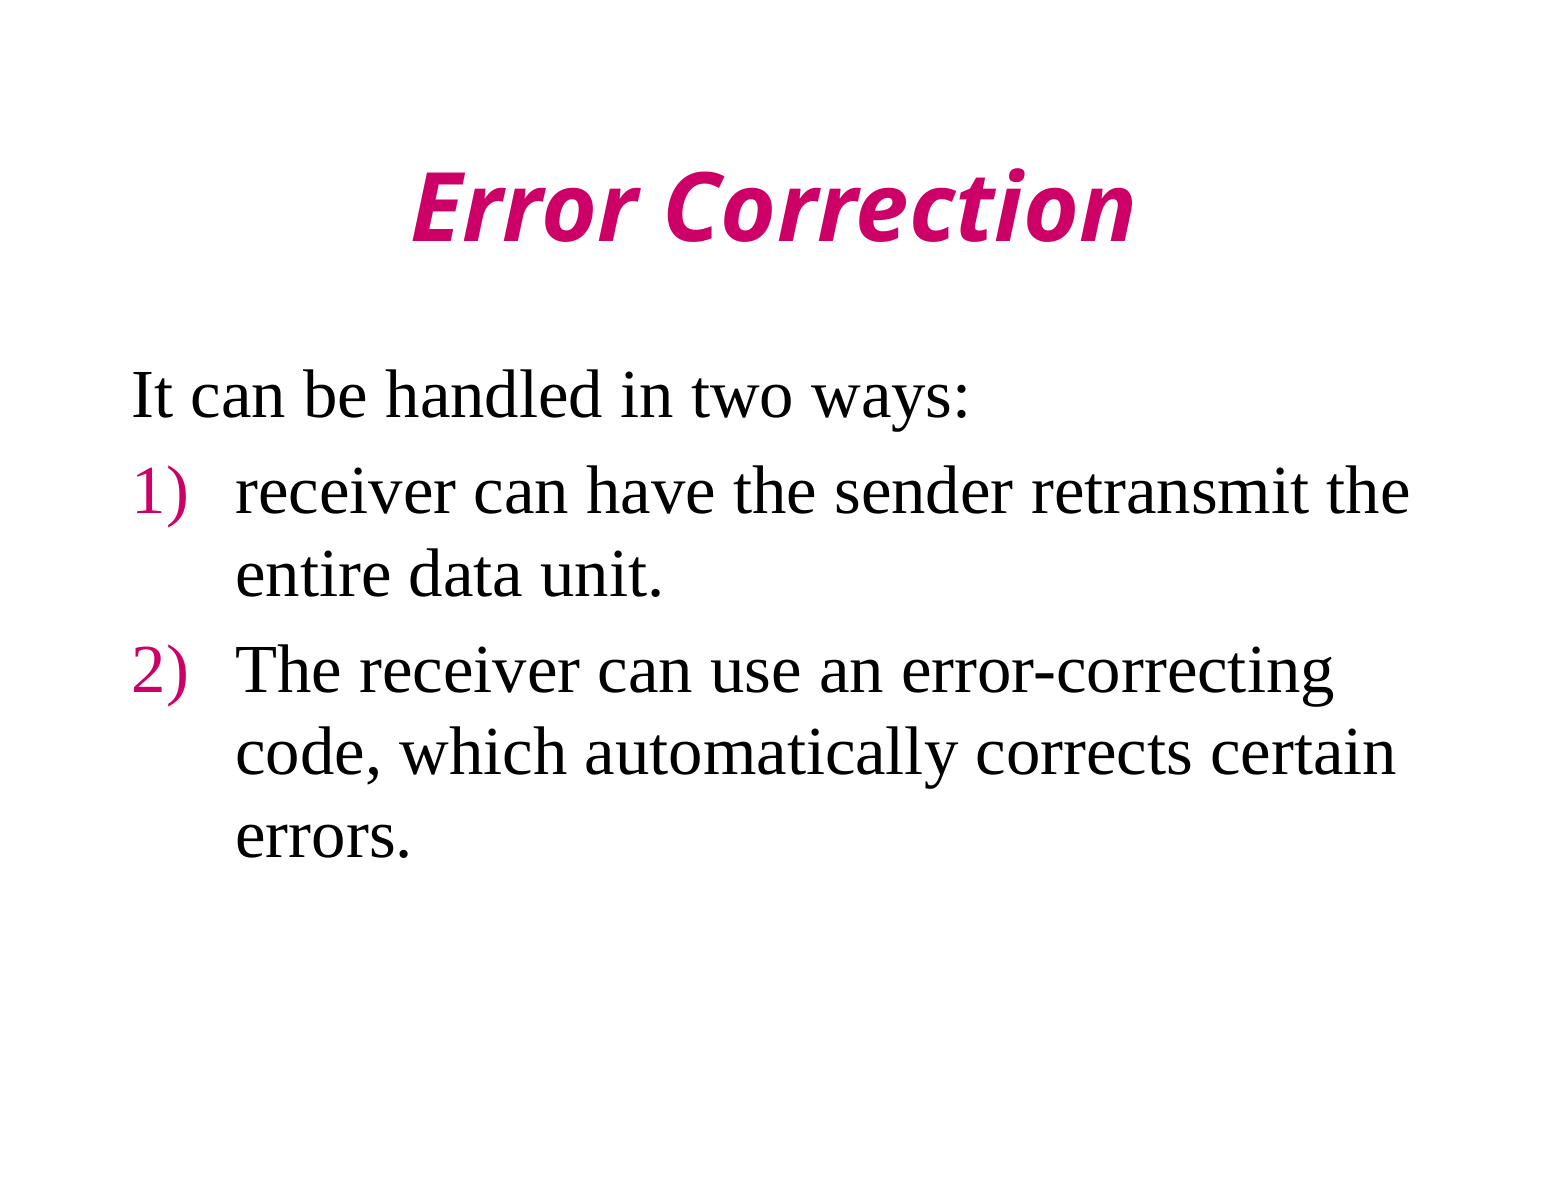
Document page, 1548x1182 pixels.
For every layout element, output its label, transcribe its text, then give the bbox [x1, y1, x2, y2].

title Error Correction [116, 104, 1432, 302]
list It can be handled in two ways: receiver can have the sender retransmit the entire data unit. The receiver can use an error-correcting code, which automatically corrects certain errors. [116, 341, 1432, 1050]
